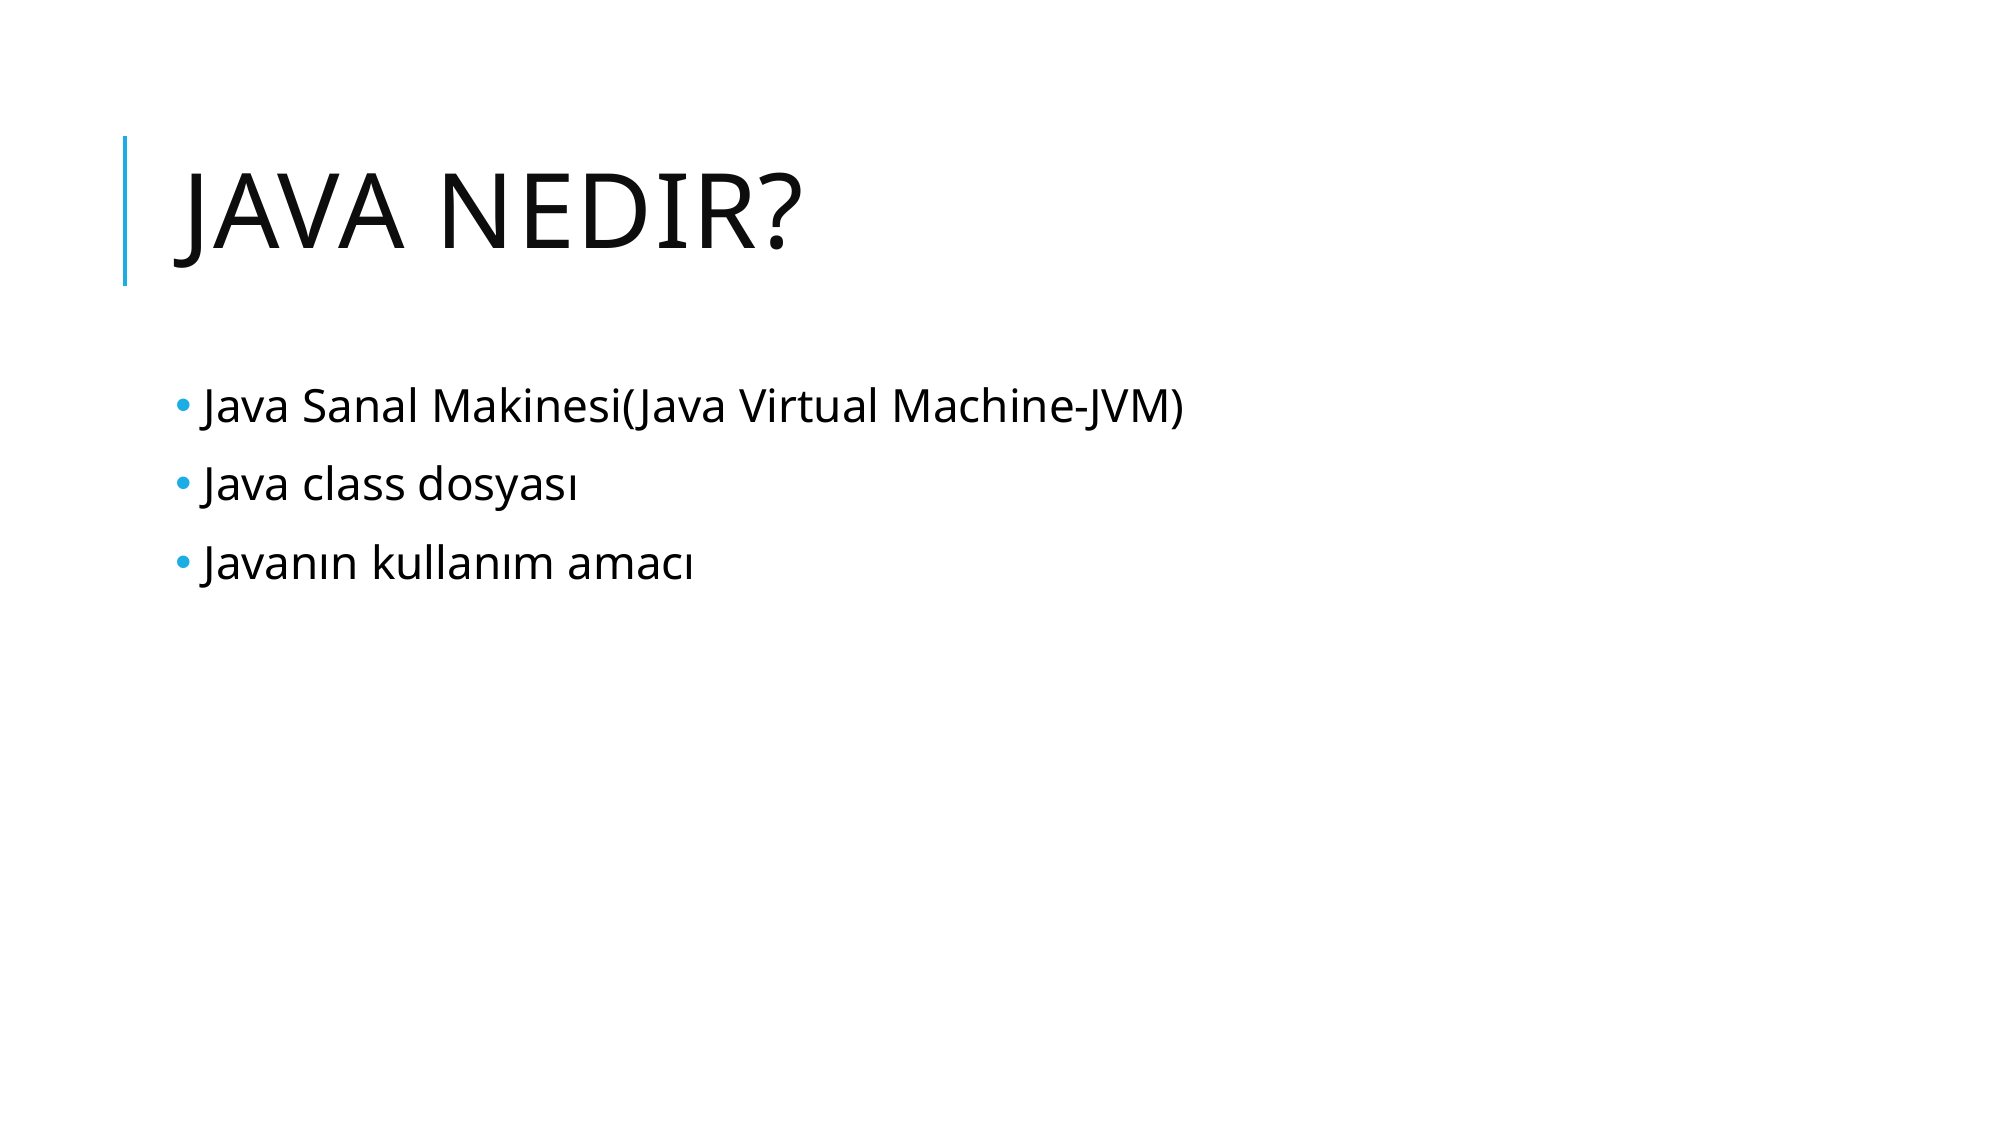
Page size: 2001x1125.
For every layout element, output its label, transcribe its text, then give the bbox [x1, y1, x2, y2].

list Java Sanal Makinesi(Java Virtual Machine-JVM) Java class dosyası Javanın kullanım amacı [168, 375, 1763, 1035]
title JAVA nedir? [168, 96, 1763, 342]
